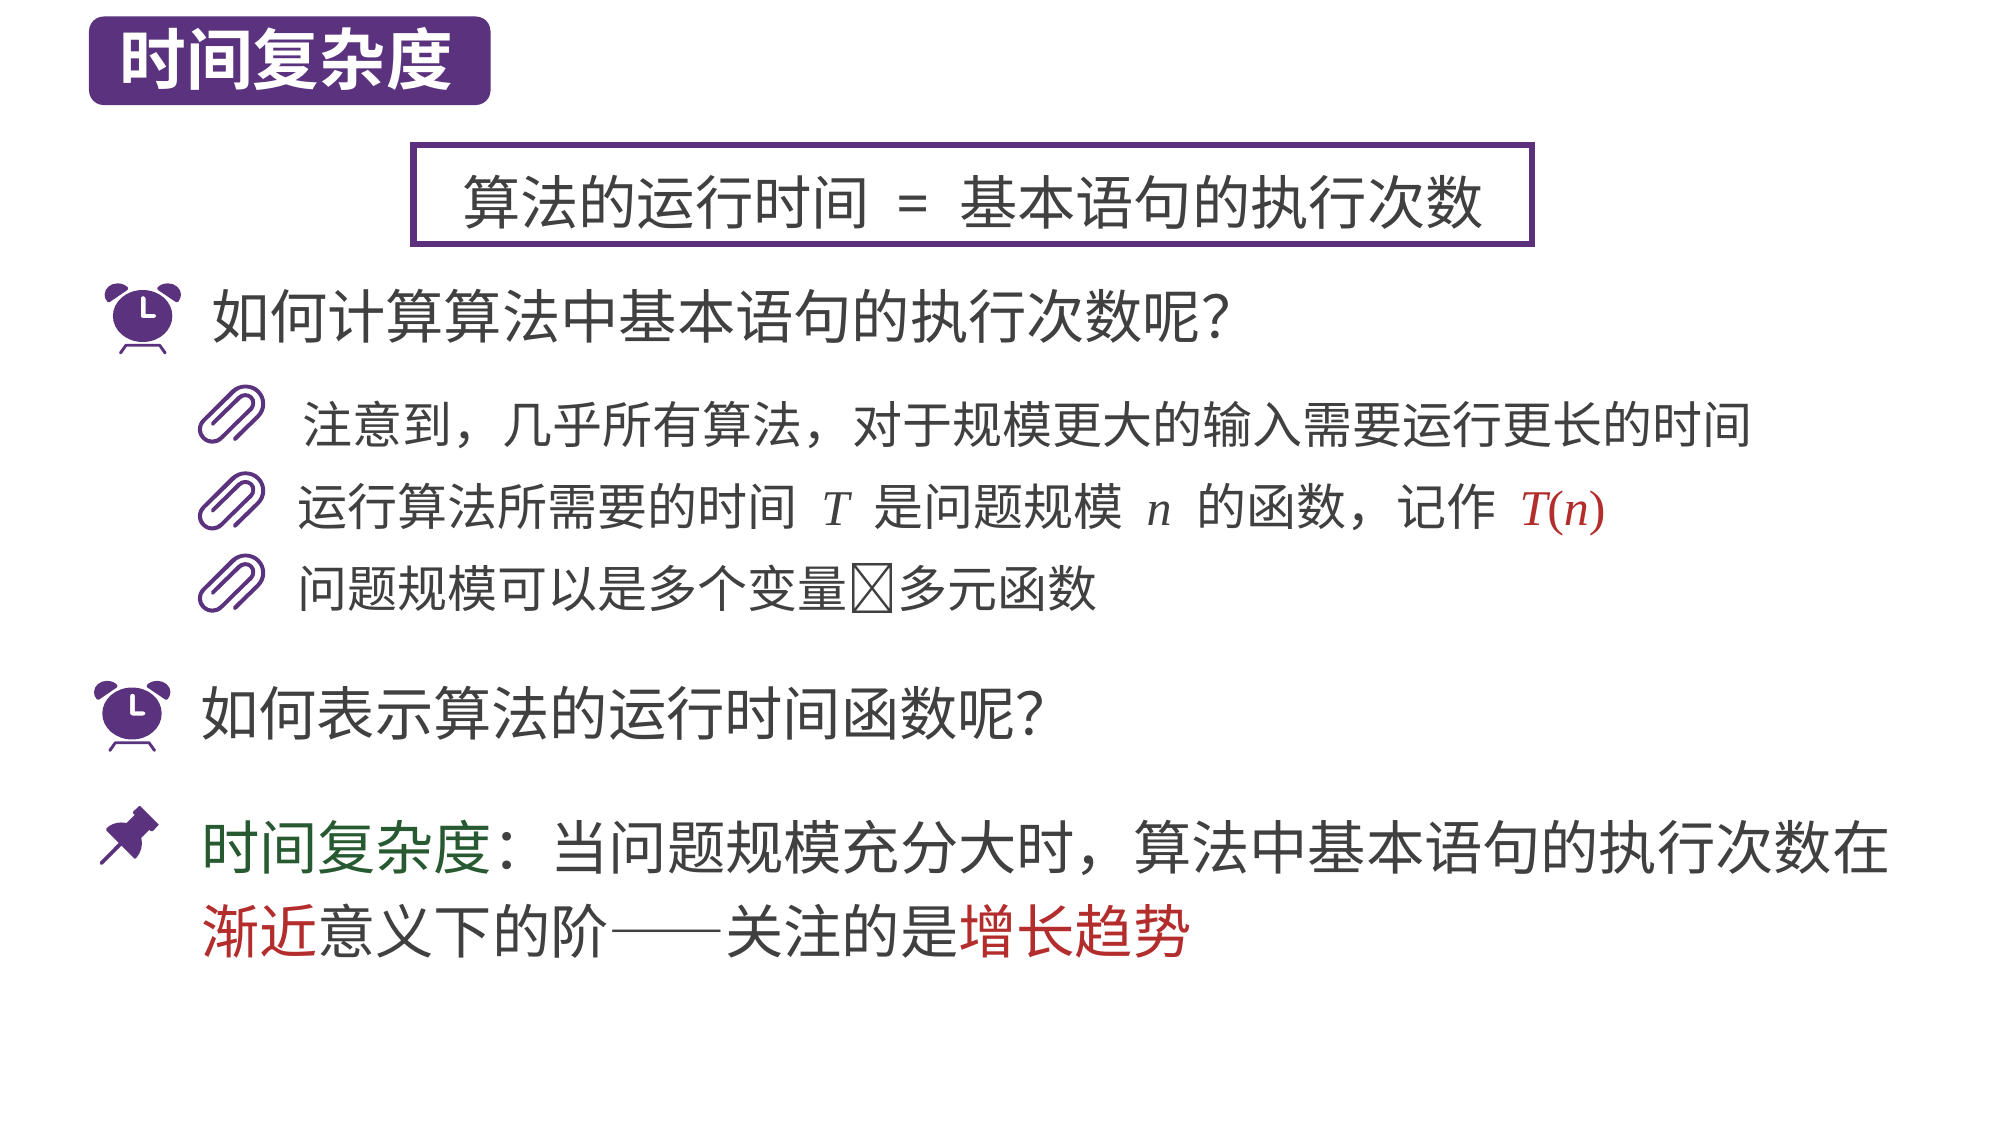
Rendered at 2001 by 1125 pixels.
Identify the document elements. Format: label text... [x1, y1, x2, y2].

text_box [104, 272, 1286, 359]
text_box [94, 670, 1275, 756]
text_box 时间复杂度 [104, 10, 495, 105]
text_box 算法的运行时间 = 基本语句的执行次数 [413, 145, 1533, 244]
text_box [196, 373, 1815, 462]
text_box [196, 550, 1653, 627]
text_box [196, 468, 1653, 544]
text_box [87, 15, 482, 107]
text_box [99, 790, 1951, 975]
